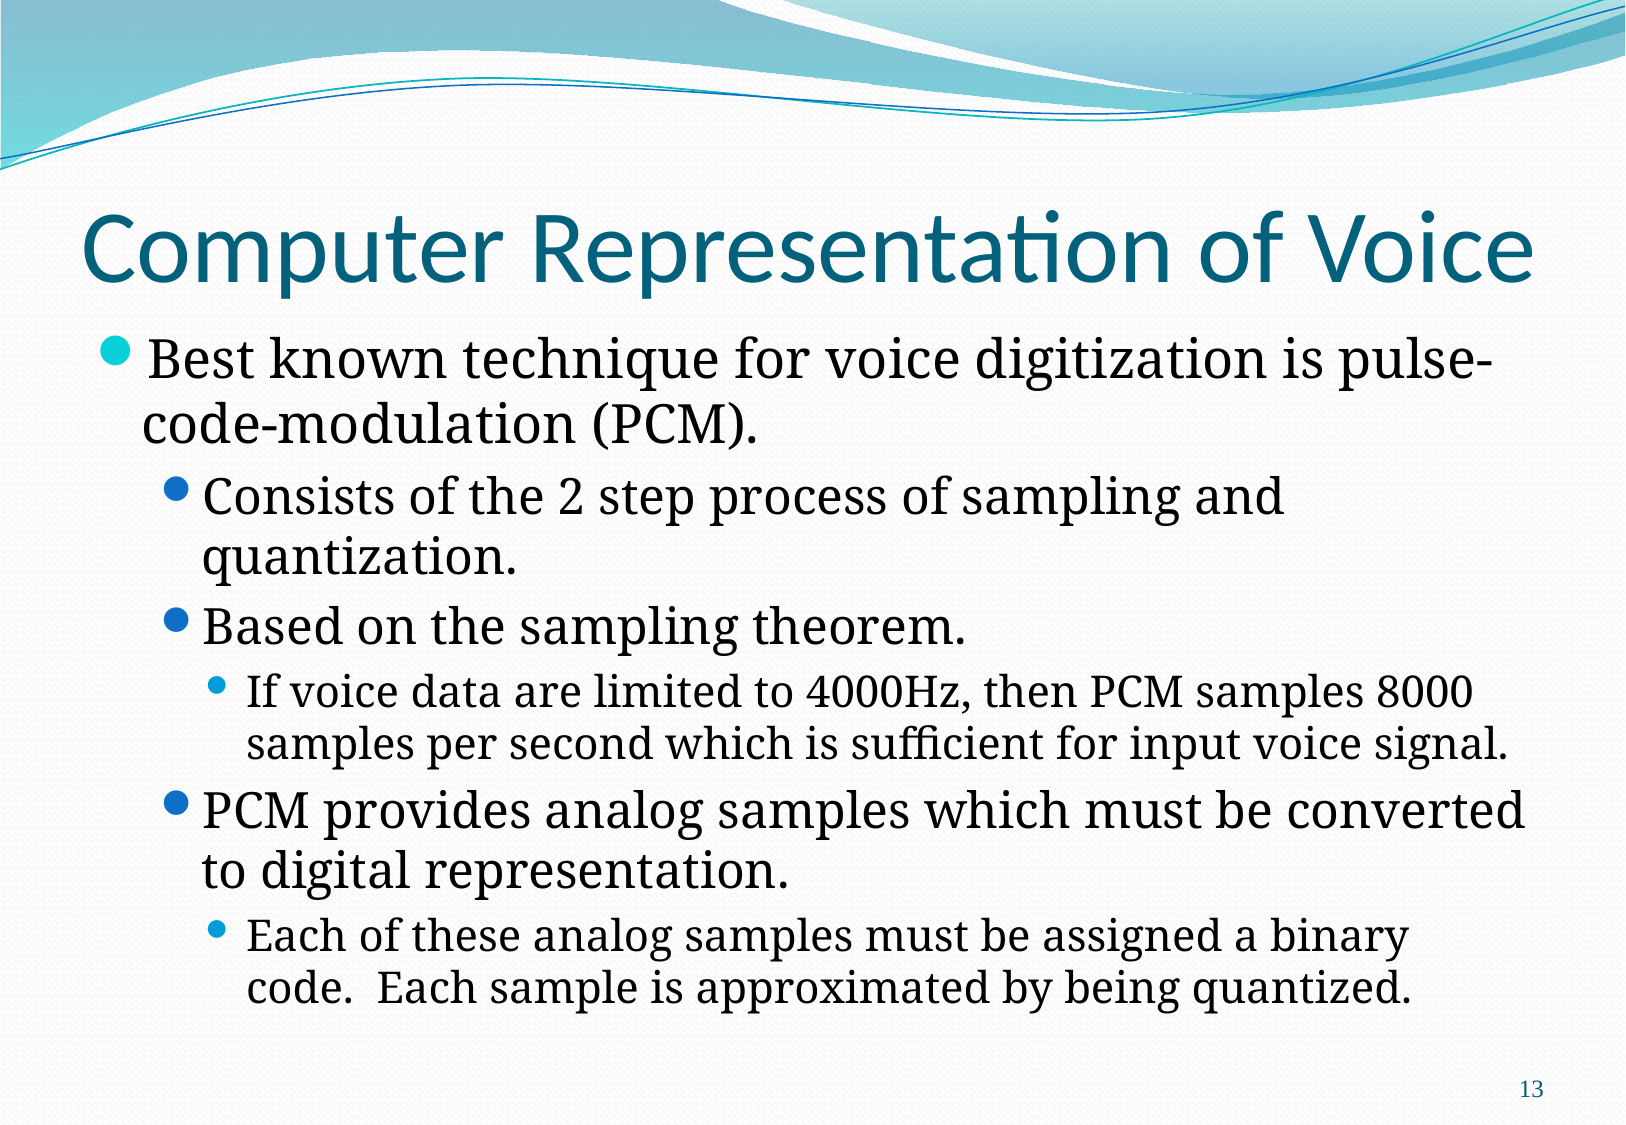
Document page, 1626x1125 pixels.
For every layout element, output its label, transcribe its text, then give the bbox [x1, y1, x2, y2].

title Computer Representation of Voice [81, 115, 1544, 303]
slide_number 13 [1408, 1042, 1544, 1103]
list Best known technique for voice digitization is pulse-code-modulation (PCM). Consists of the 2 step process of sampling and quantization. Based on the sampling theorem. If voice data are limited to 4000Hz, then PCM samples 8000 samples per second which is sufficient for input voice signal. PCM provides analog samples which must be converted to digital representation. Each of these analog samples must be assigned a binary code. Each sample is approximated by being quantized. [81, 317, 1544, 1038]
